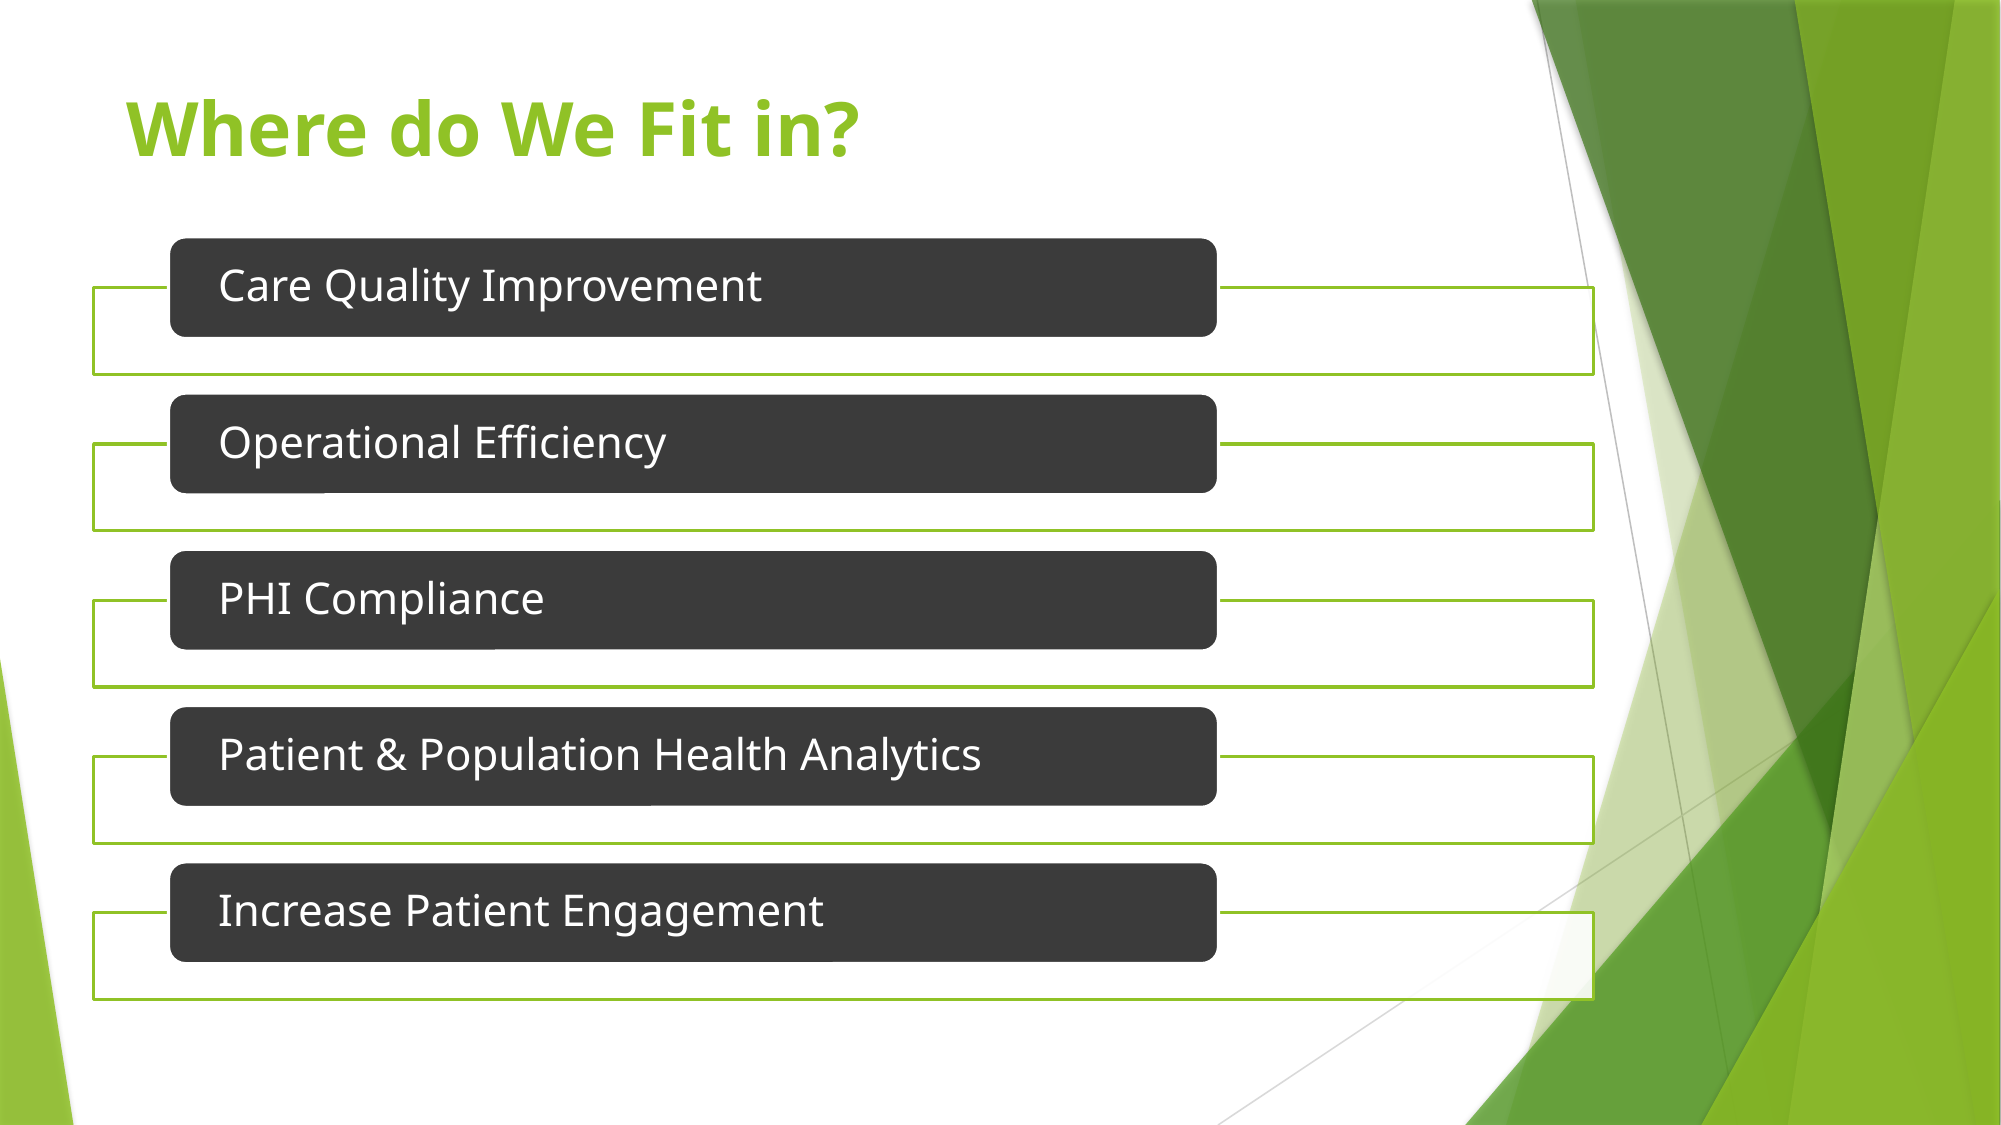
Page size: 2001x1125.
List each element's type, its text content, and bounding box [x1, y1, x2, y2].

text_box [93, 227, 1594, 1010]
title Where do We Fit in? [111, 73, 1522, 226]
